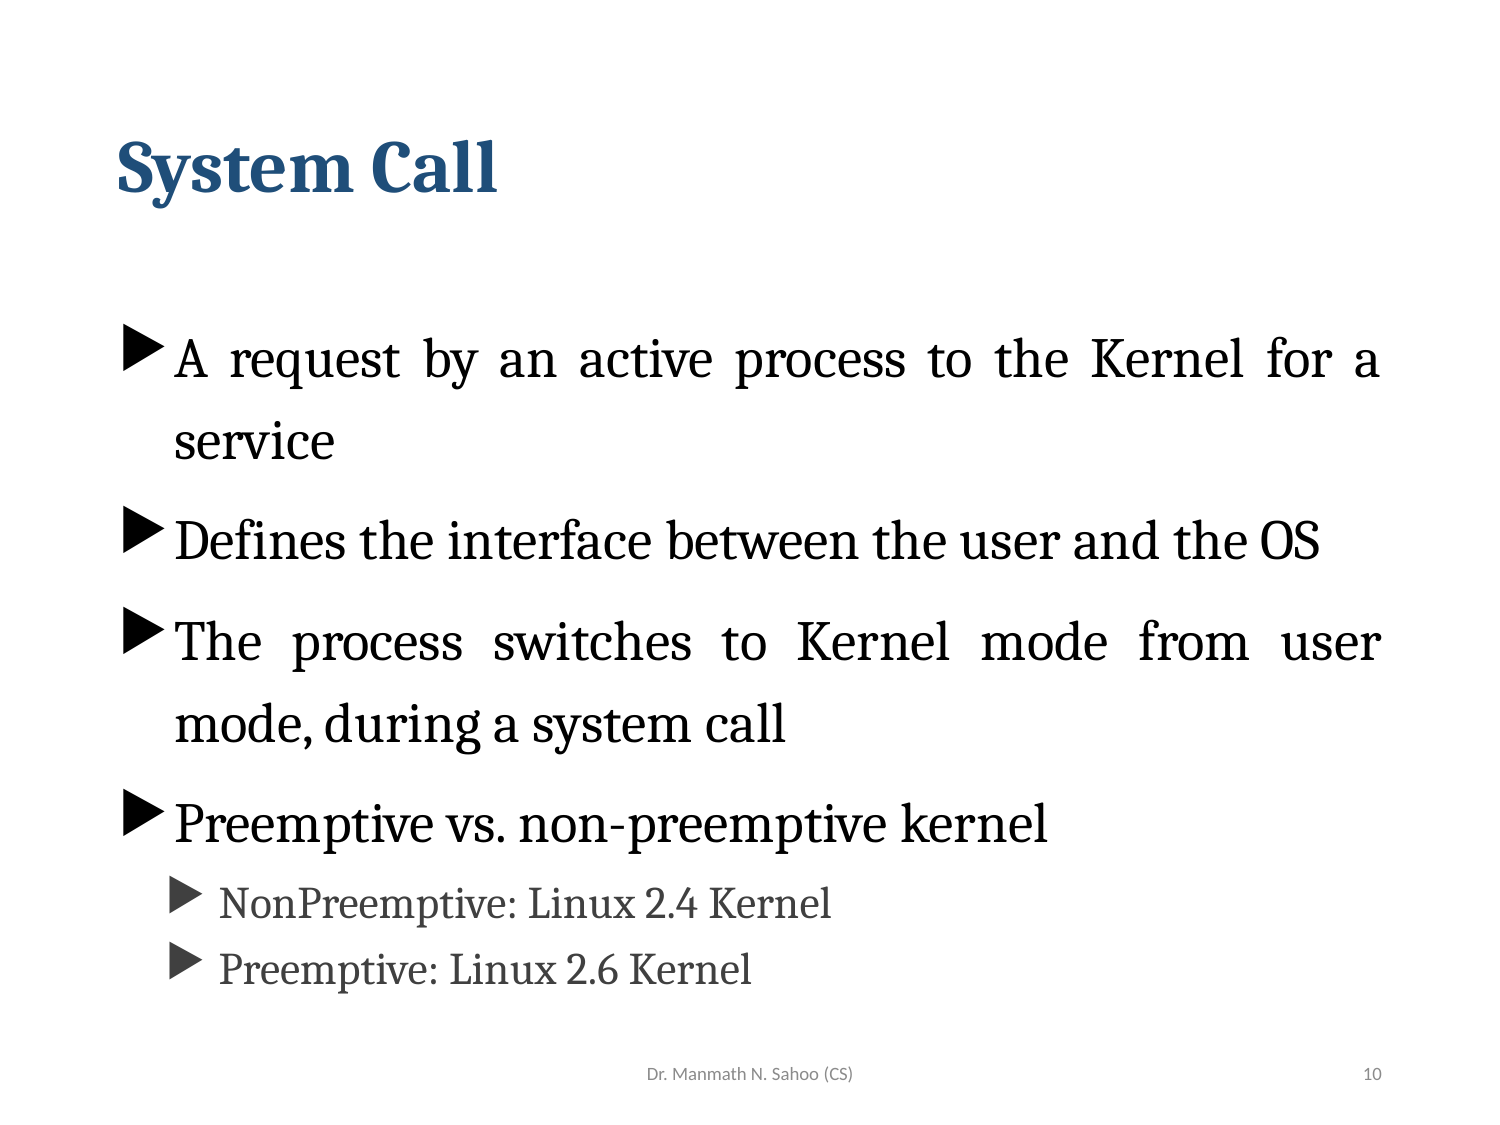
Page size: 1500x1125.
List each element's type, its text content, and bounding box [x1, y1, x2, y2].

title System Call [103, 59, 1397, 278]
list A request by an active process to the Kernel for a service Defines the interface between the user and the OS The process switches to Kernel mode from user mode, during a system call Preemptive vs. non-preemptive kernel NonPreemptive: Linux 2.4 Kernel Preemptive: Linux 2.6 Kernel [103, 299, 1397, 1014]
footer Dr. Manmath N. Sahoo (CS) [496, 1042, 1004, 1103]
slide_number 10 [1059, 1042, 1397, 1103]
